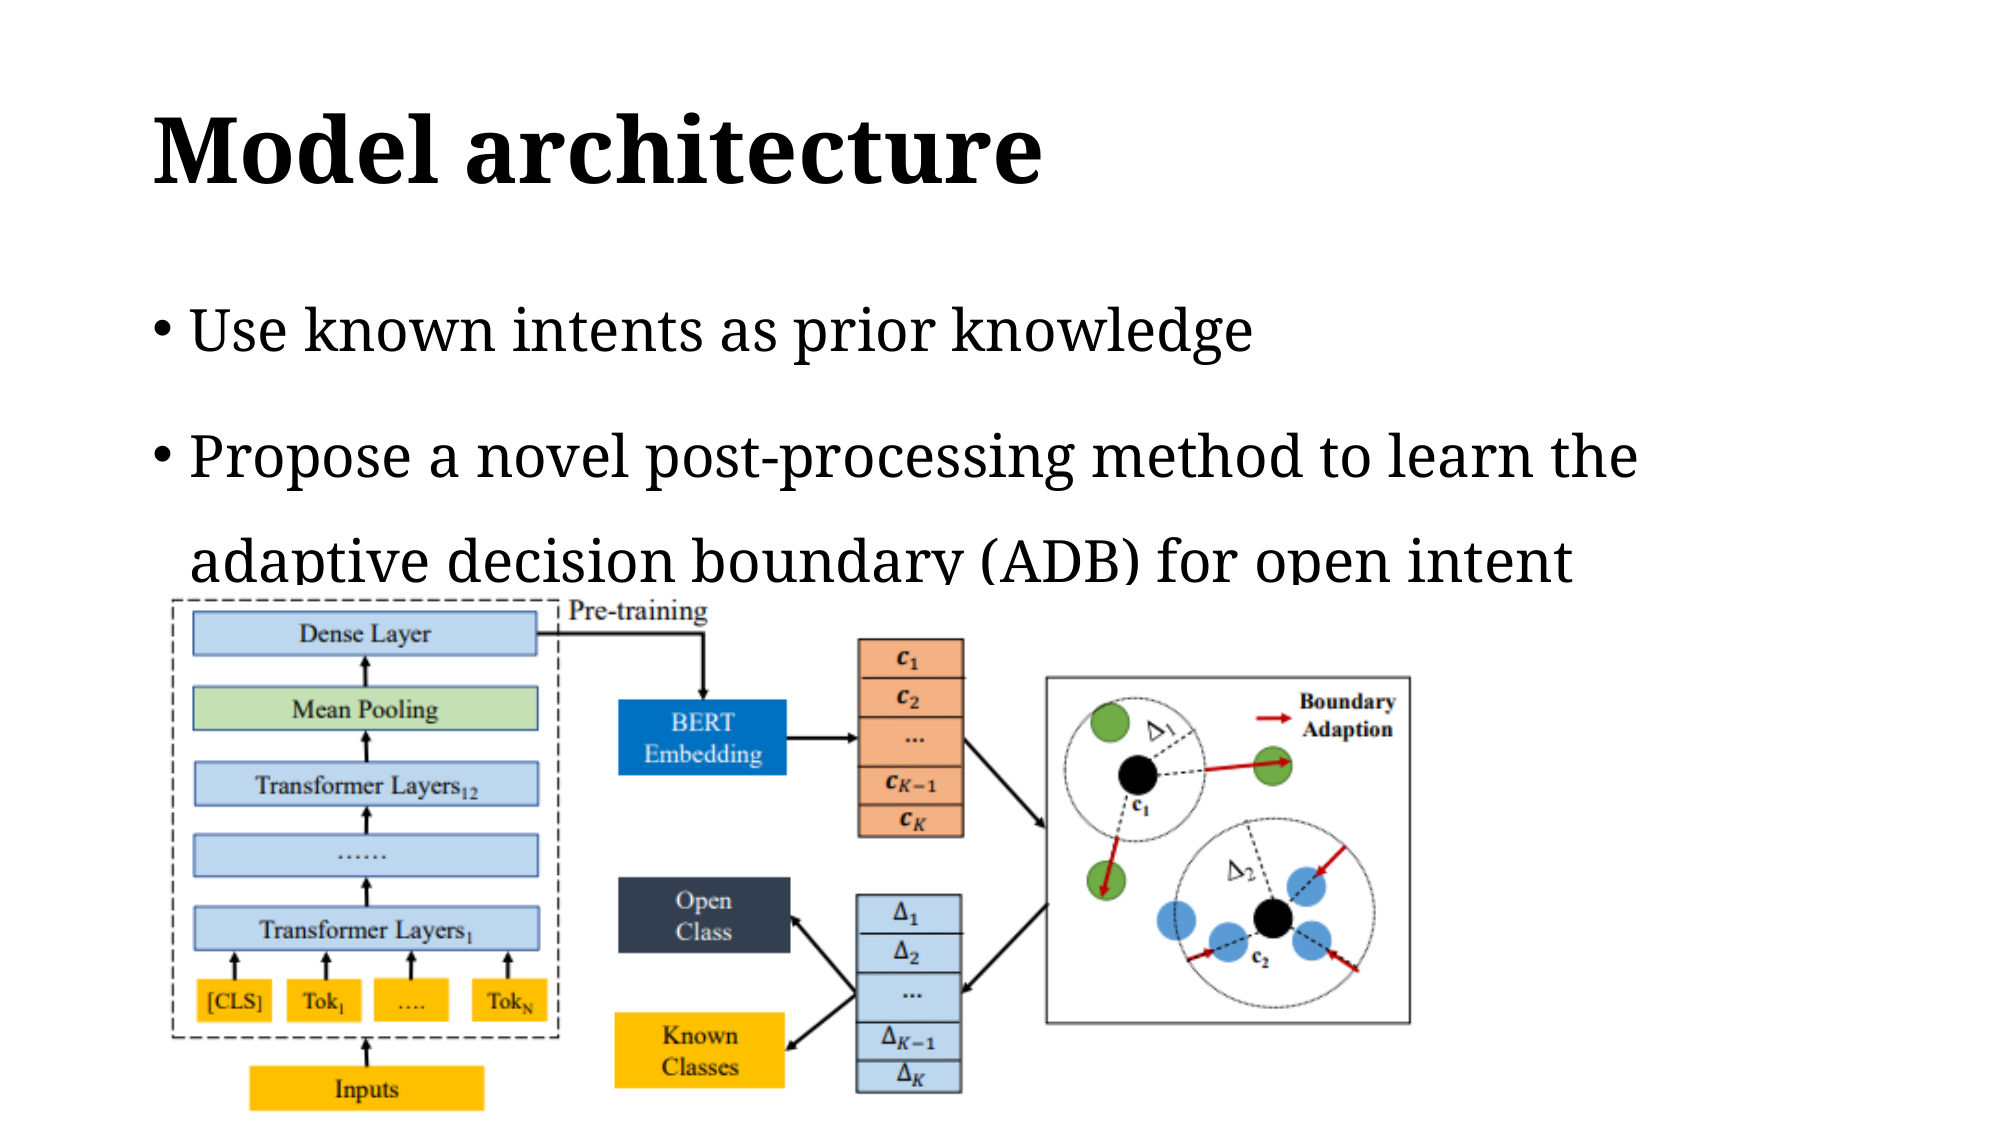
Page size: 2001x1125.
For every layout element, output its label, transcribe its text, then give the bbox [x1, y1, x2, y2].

picture [137, 585, 1444, 1125]
list Use known intents as prior knowledge Propose a novel post-processing method to learn the adaptive decision boundary (ADB) for open intent classification [137, 250, 1863, 965]
title Model architecture [137, 45, 1863, 250]
